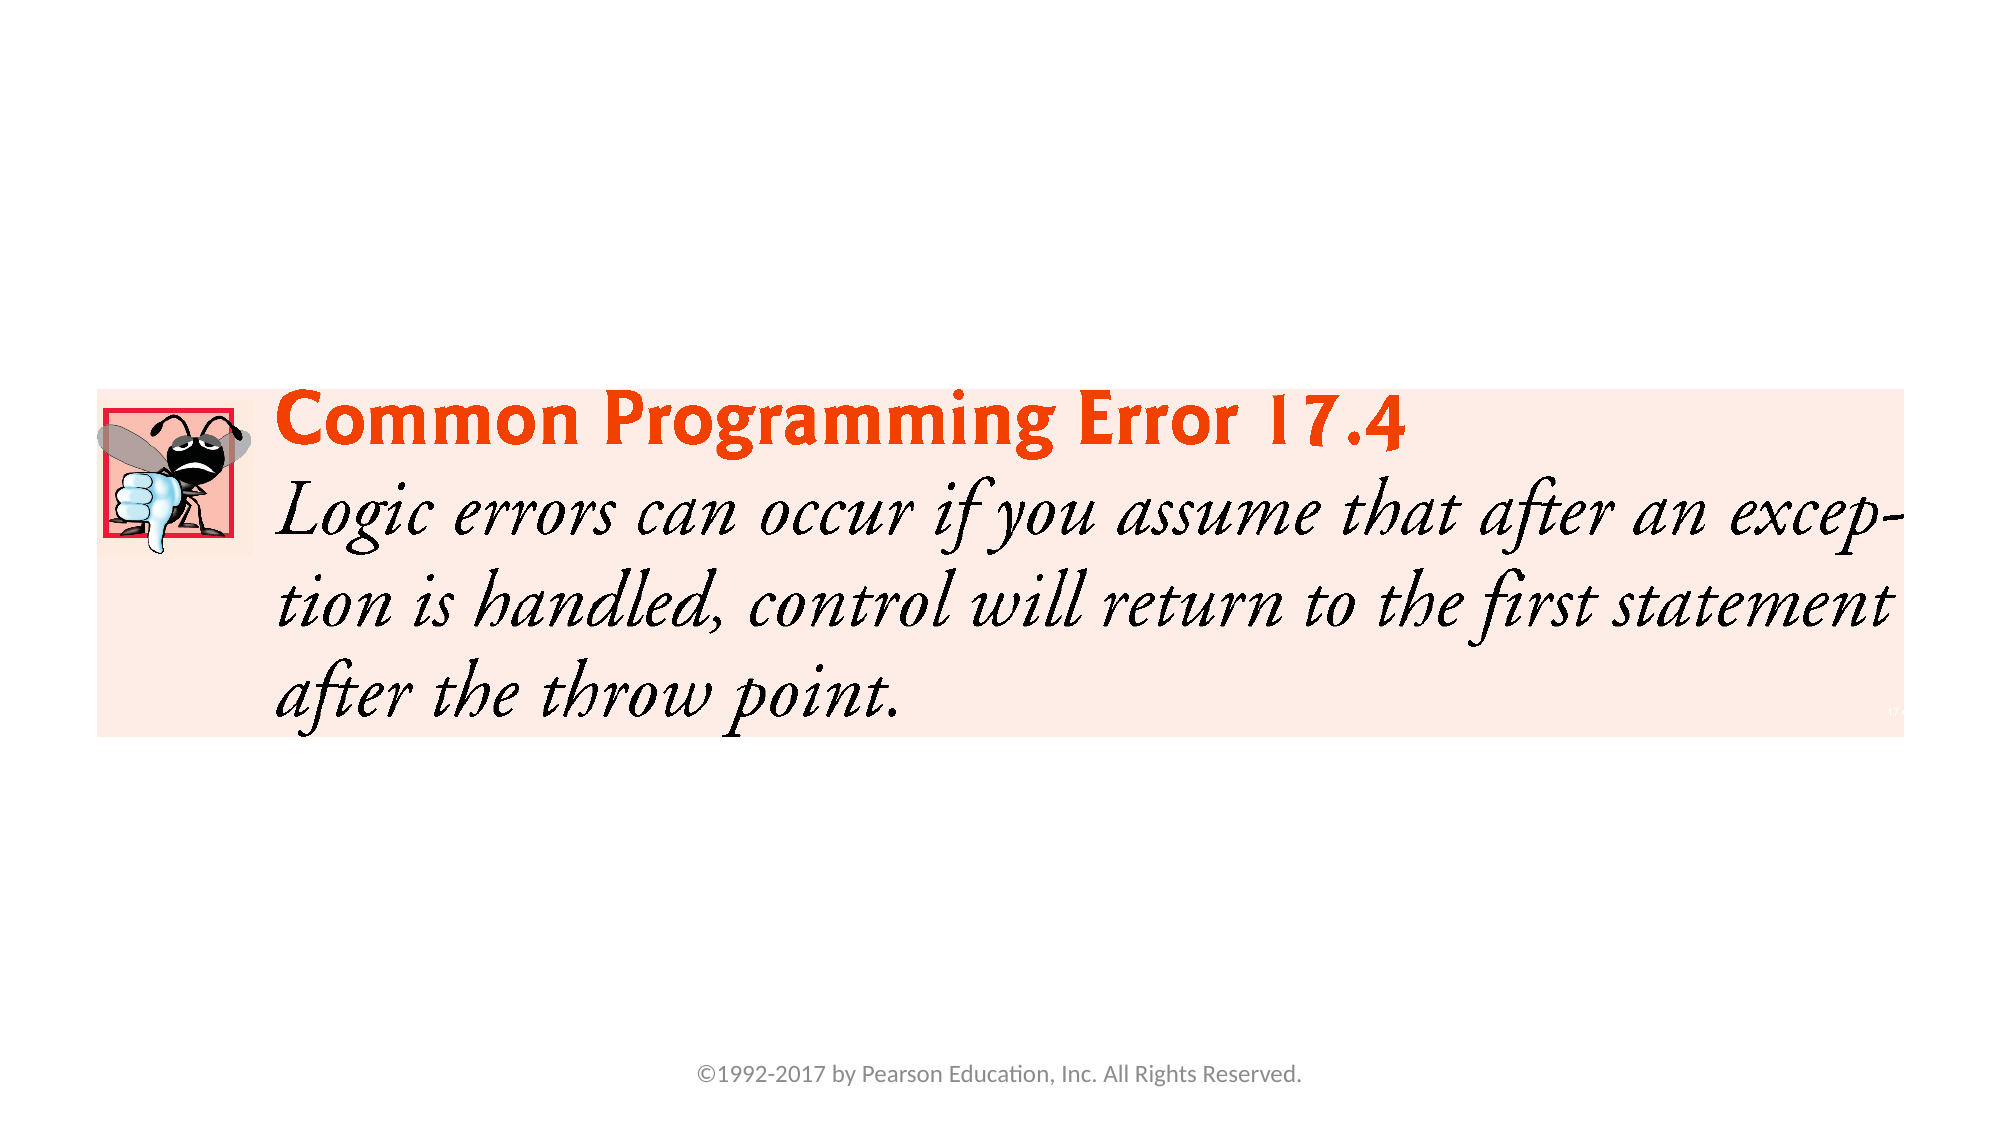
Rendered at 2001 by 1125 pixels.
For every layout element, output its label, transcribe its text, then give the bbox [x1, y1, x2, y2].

footer ©1992-2017 by Pearson Education, Inc. All Rights Reserved. [662, 1042, 1338, 1103]
picture [0, 292, 2000, 833]
